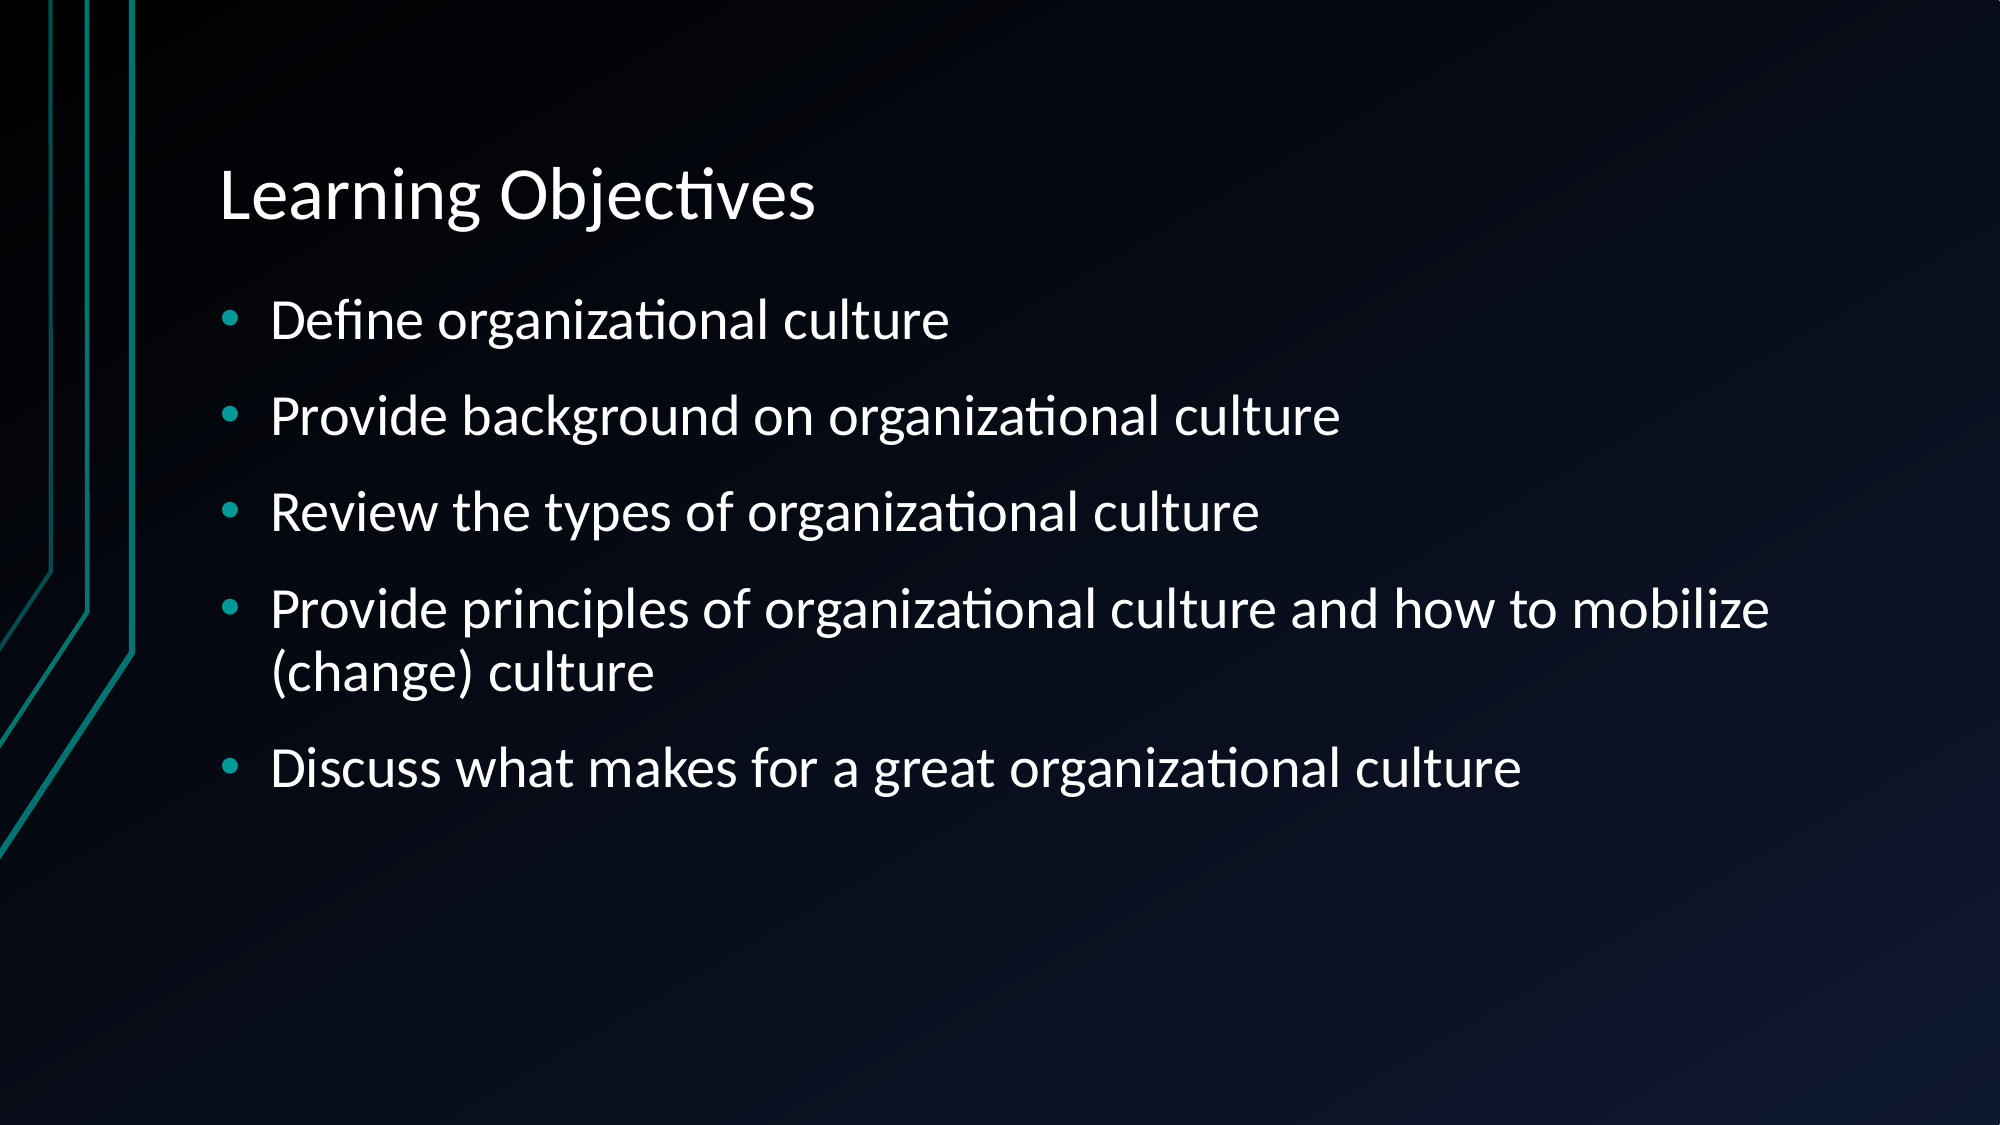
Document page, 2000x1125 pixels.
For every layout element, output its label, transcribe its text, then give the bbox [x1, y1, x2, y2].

list Define organizational culture Provide background on organizational culture Review the types of organizational culture Provide principles of organizational culture and how to mobilize (change) culture Discuss what makes for a great organizational culture [199, 279, 1900, 1012]
title Learning Objectives [199, 45, 1900, 246]
